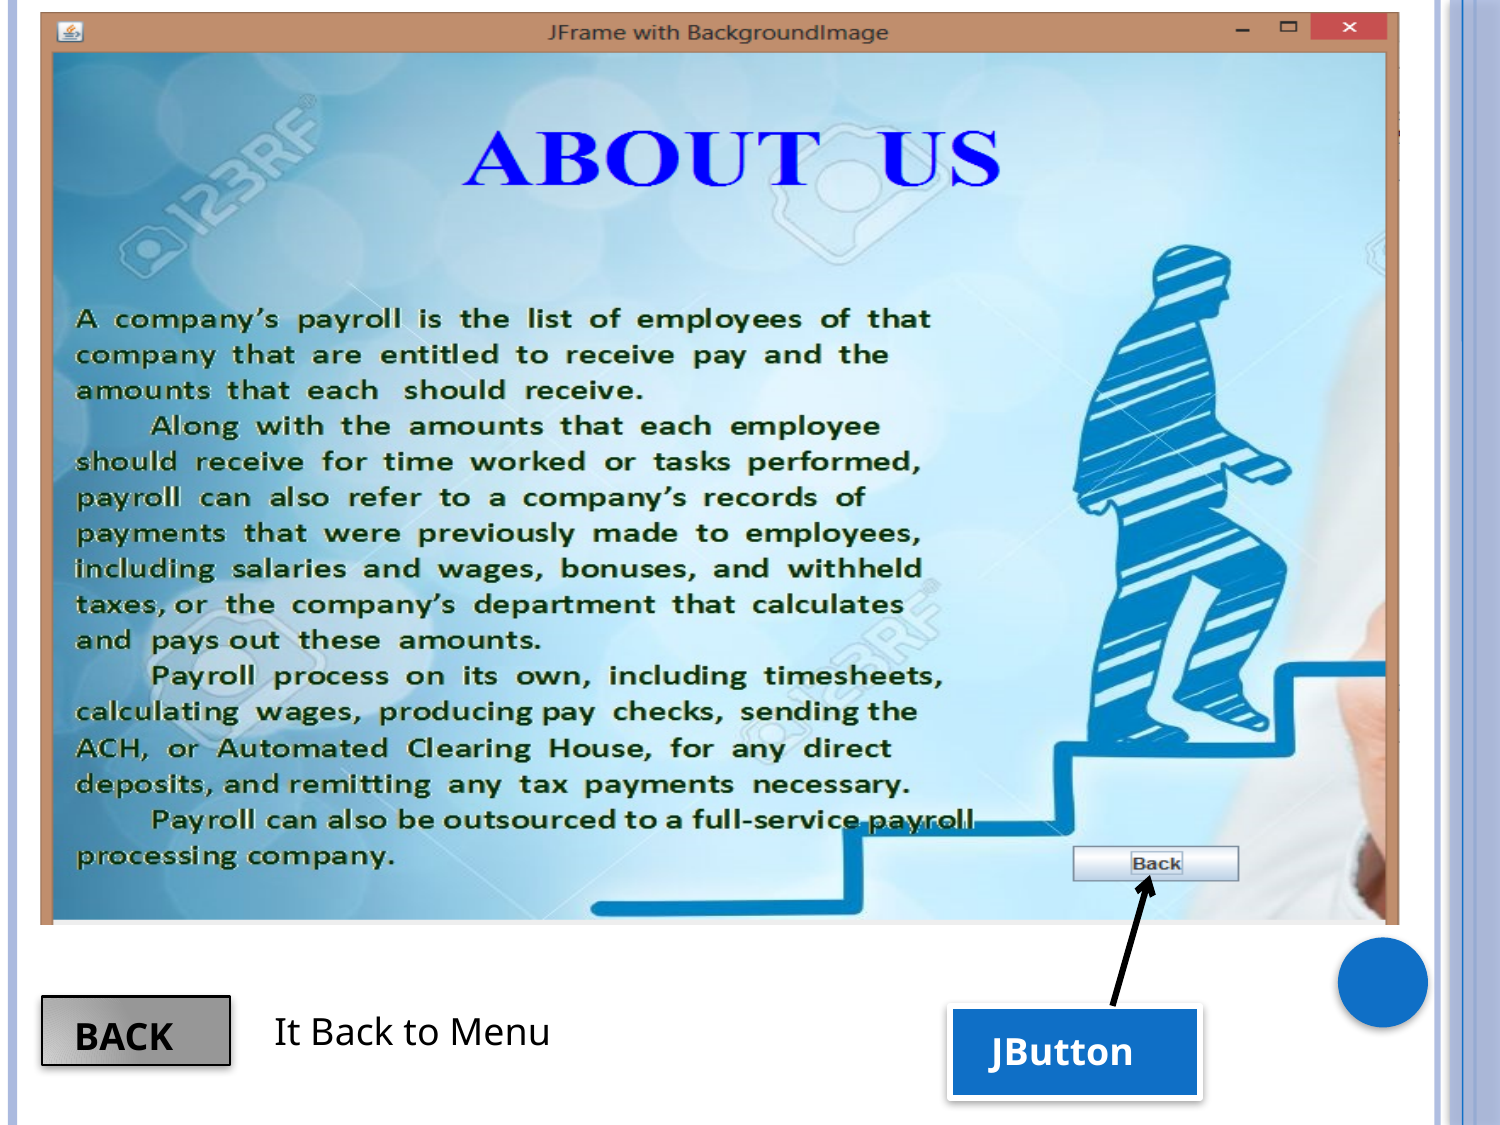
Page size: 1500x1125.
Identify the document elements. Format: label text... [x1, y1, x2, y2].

text_box [947, 1003, 1203, 1101]
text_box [1111, 874, 1151, 1007]
text_box BACK [49, 1005, 220, 1066]
text_box JButton [976, 1020, 1202, 1080]
text_box [41, 995, 231, 1066]
text_box It Back to Menu [249, 1000, 838, 1061]
picture [39, 11, 1401, 926]
